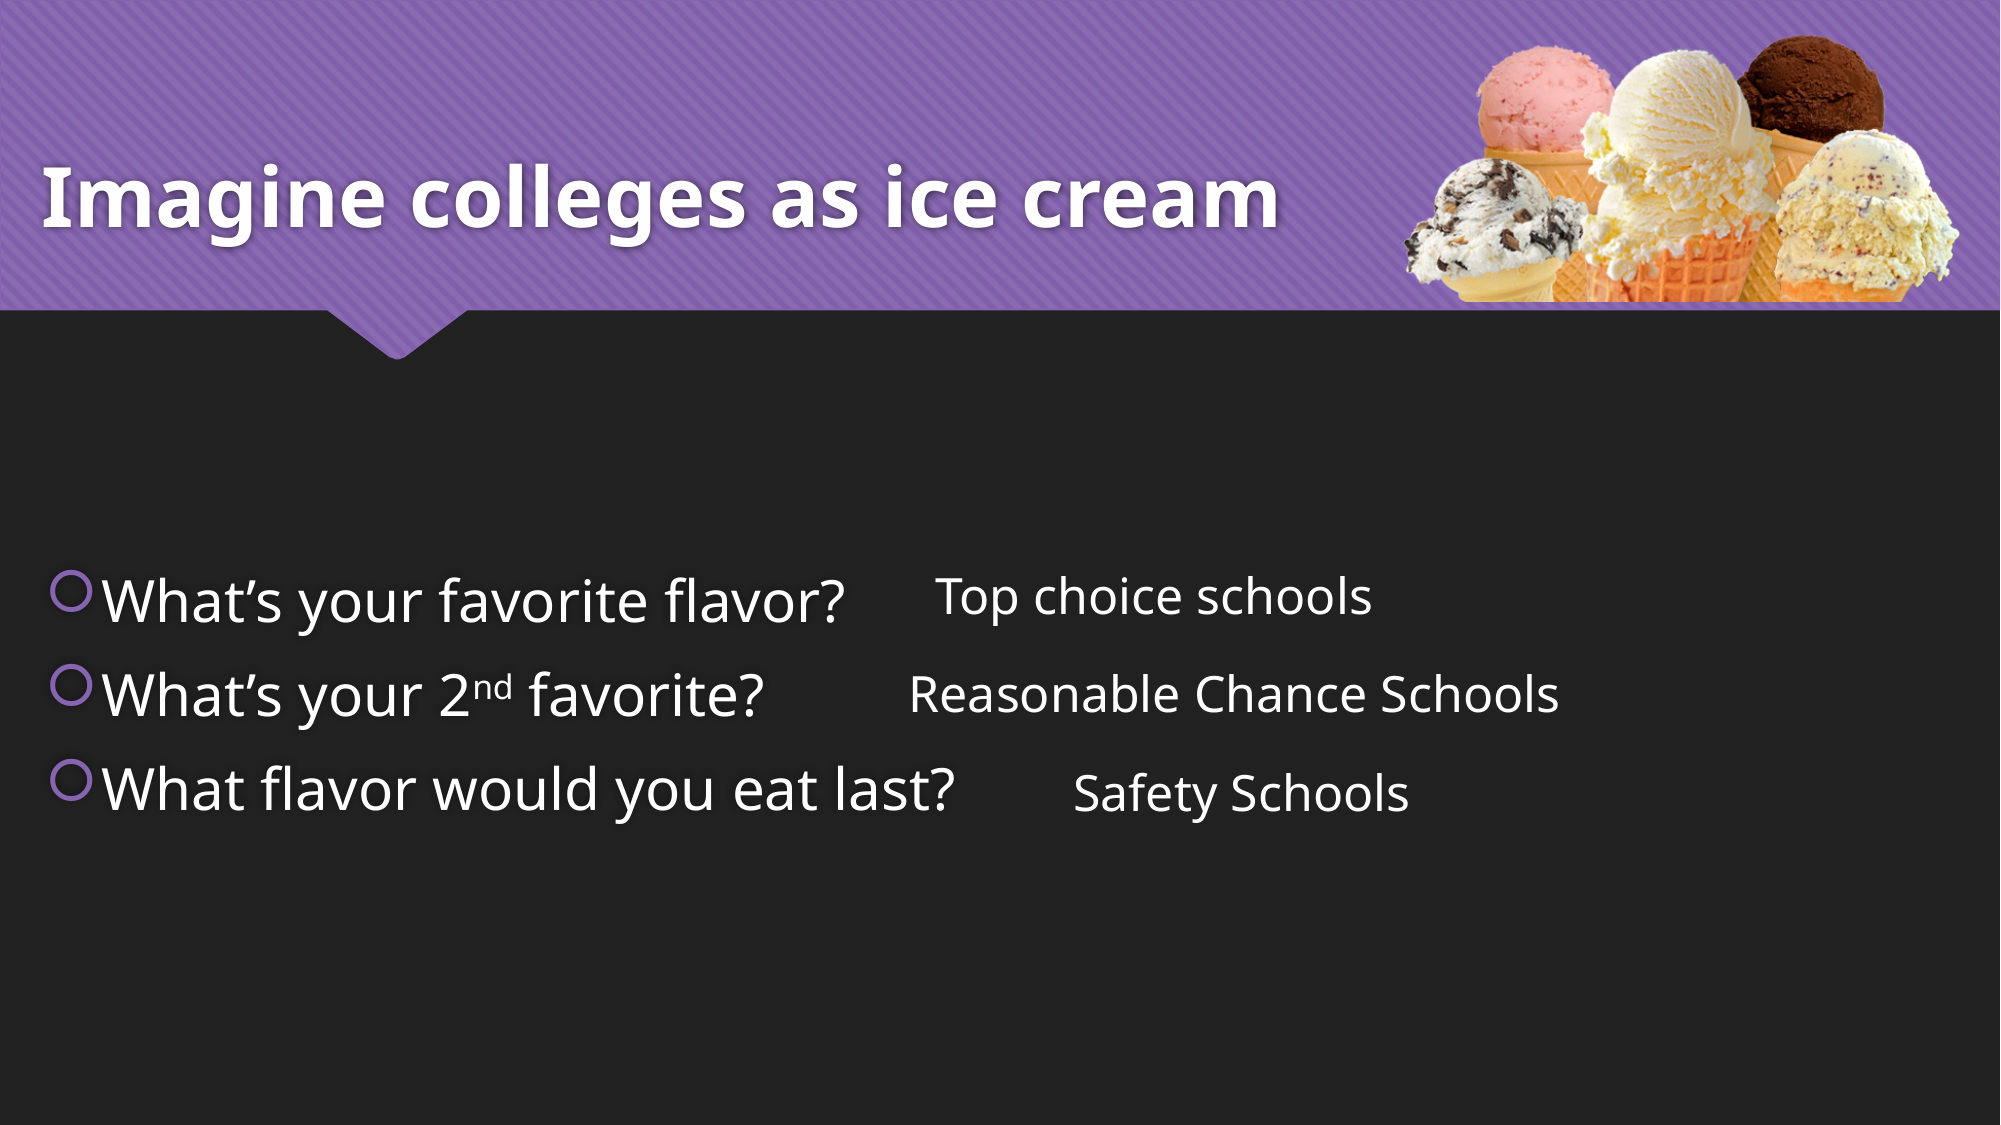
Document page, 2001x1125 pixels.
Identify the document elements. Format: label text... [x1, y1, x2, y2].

text_box Reasonable Chance Schools [893, 655, 1664, 730]
picture [1398, 25, 1963, 302]
text_box Top choice schools [920, 556, 1440, 632]
list What’s your favorite flavor? What’s your 2nd favorite? What flavor would you eat last? [30, 394, 1120, 992]
text_box Safety Schools [1058, 753, 1681, 829]
title Imagine colleges as ice cream [26, 92, 1398, 252]
